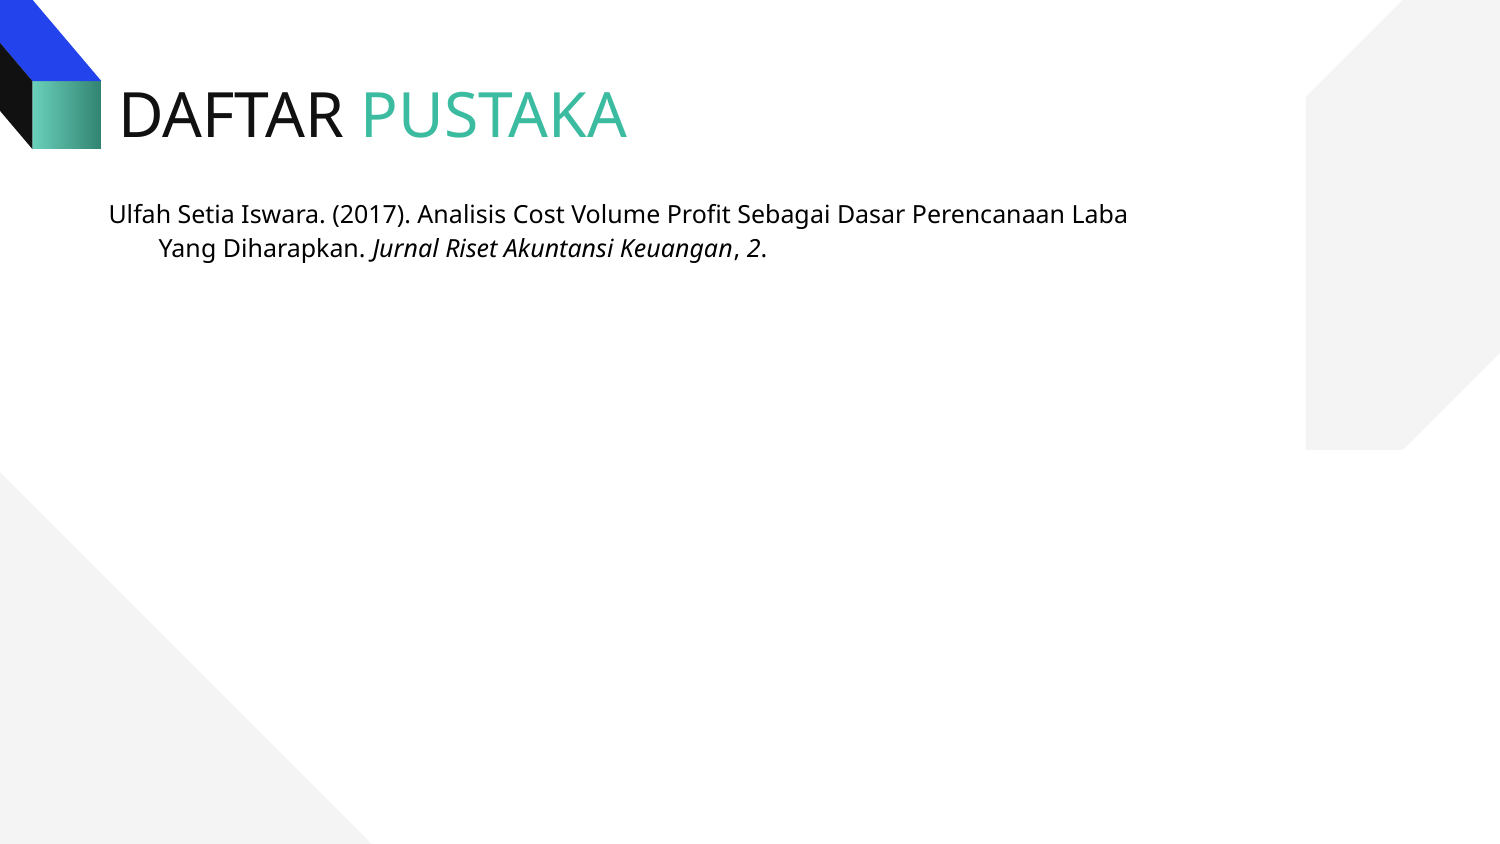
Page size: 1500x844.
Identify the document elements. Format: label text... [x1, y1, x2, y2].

text_box Ulfah Setia Iswara. (2017). Analisis Cost Volume Profit Sebagai Dasar Perencanaan Laba Yang Diharapkan. Jurnal Riset Akuntansi Keuangan, 2. [93, 178, 1184, 308]
title DAFTAR PUSTAKA [118, 75, 1382, 151]
